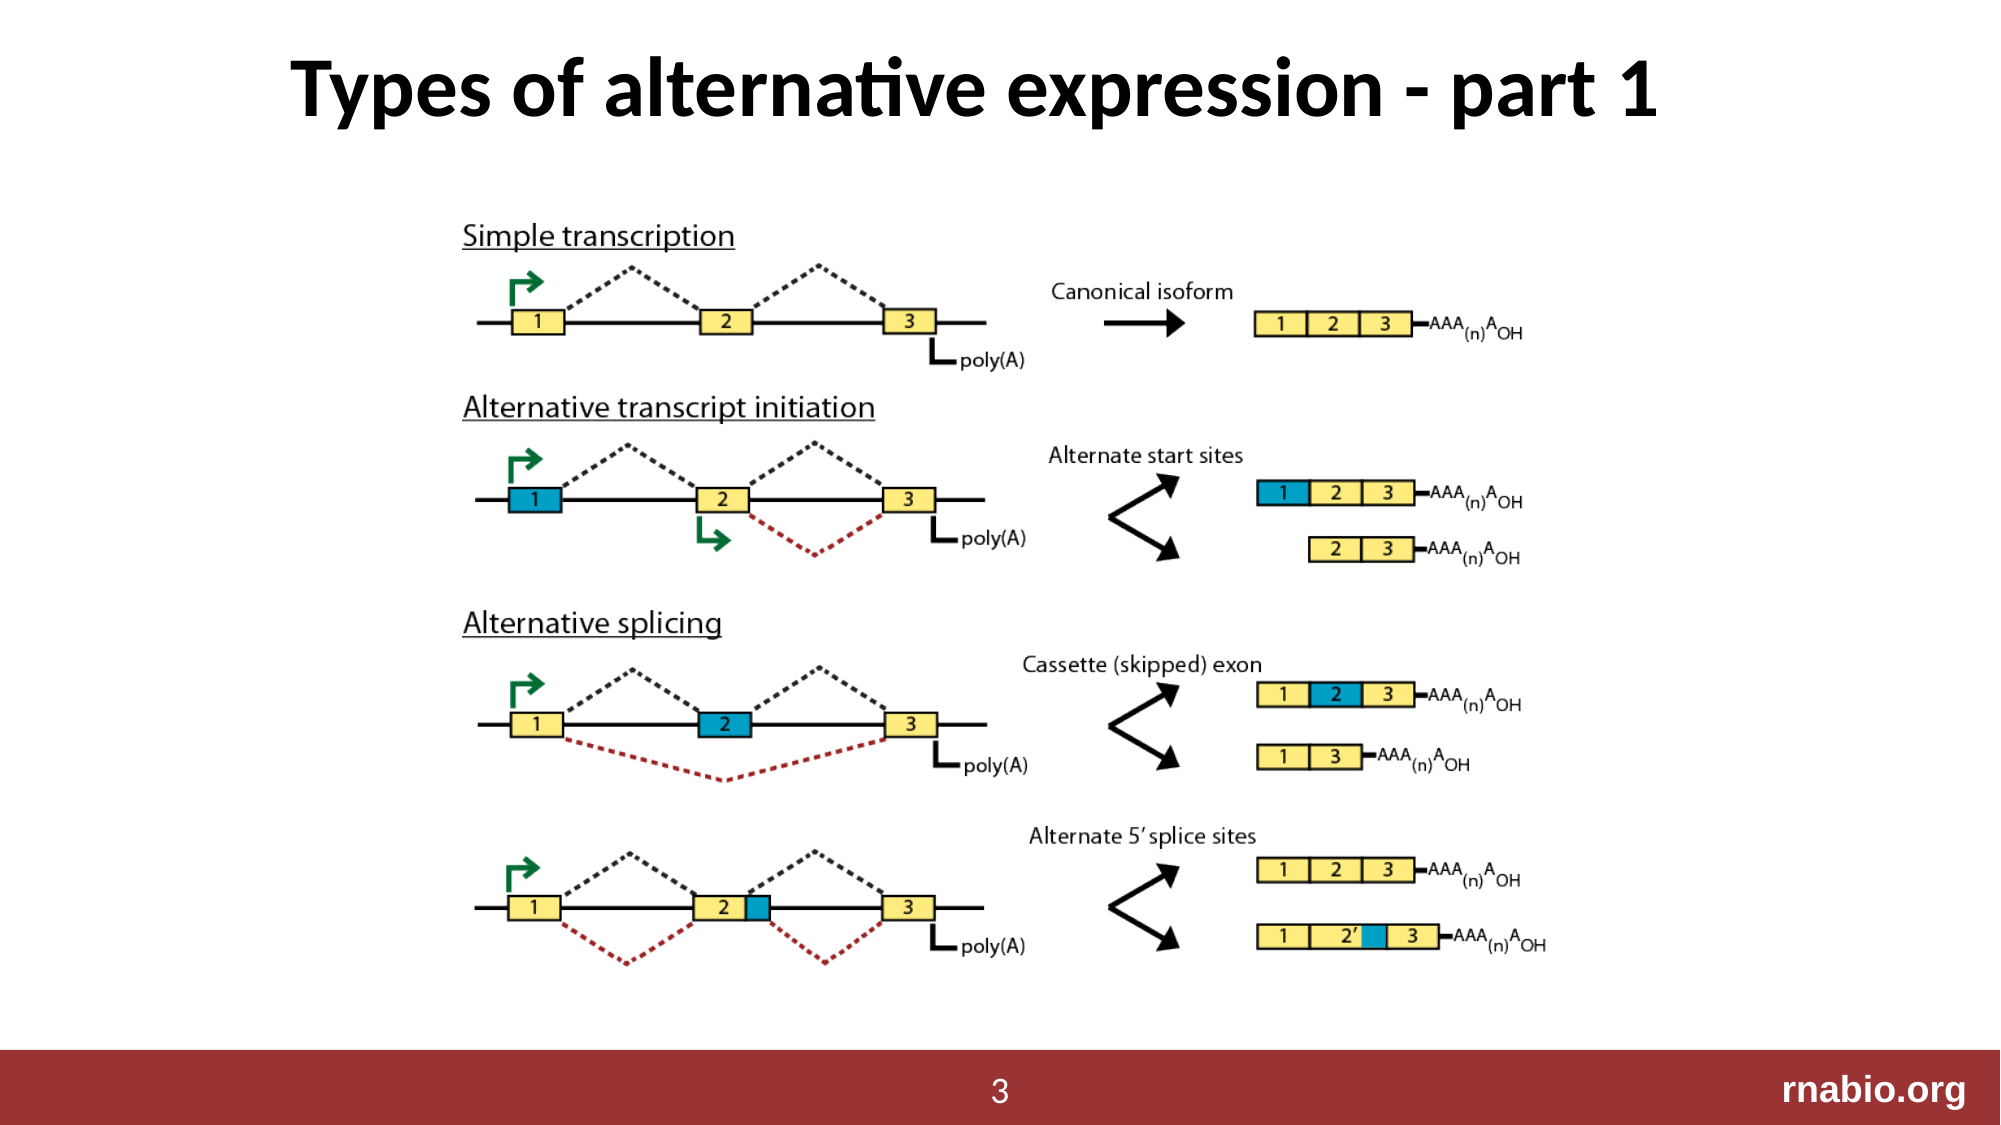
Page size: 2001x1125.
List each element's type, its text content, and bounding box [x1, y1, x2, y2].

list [459, 219, 1630, 977]
title Types of alternative expression - part 1 [275, 0, 1725, 184]
